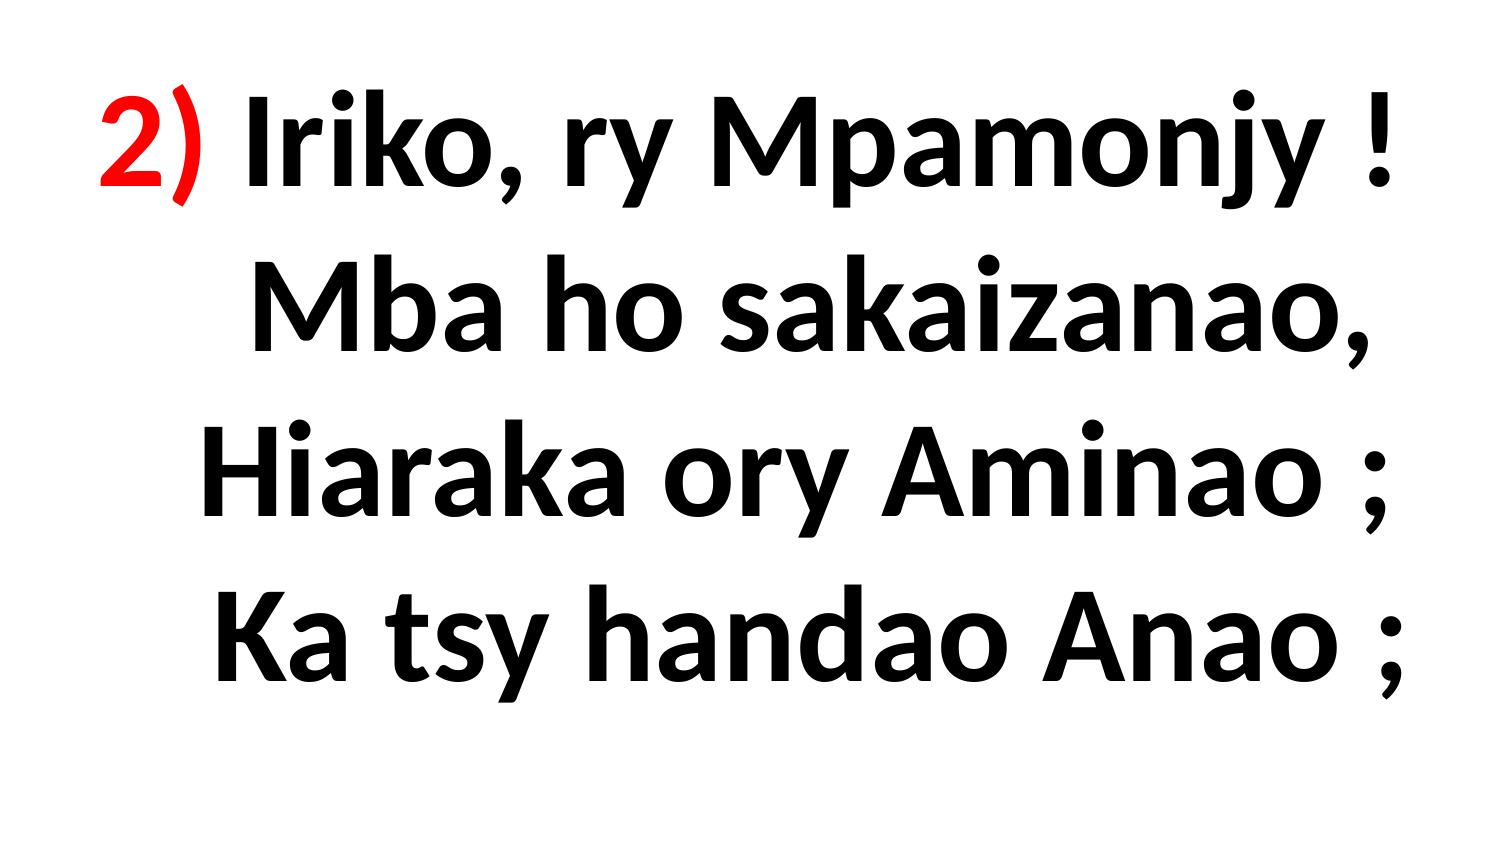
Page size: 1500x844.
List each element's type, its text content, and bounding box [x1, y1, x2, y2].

title 2) Iriko, ry Mpamonjy ! Mba ho sakaizanao, Hiaraka ory Aminao ; Ka tsy handao Anao ; [0, 288, 1500, 470]
